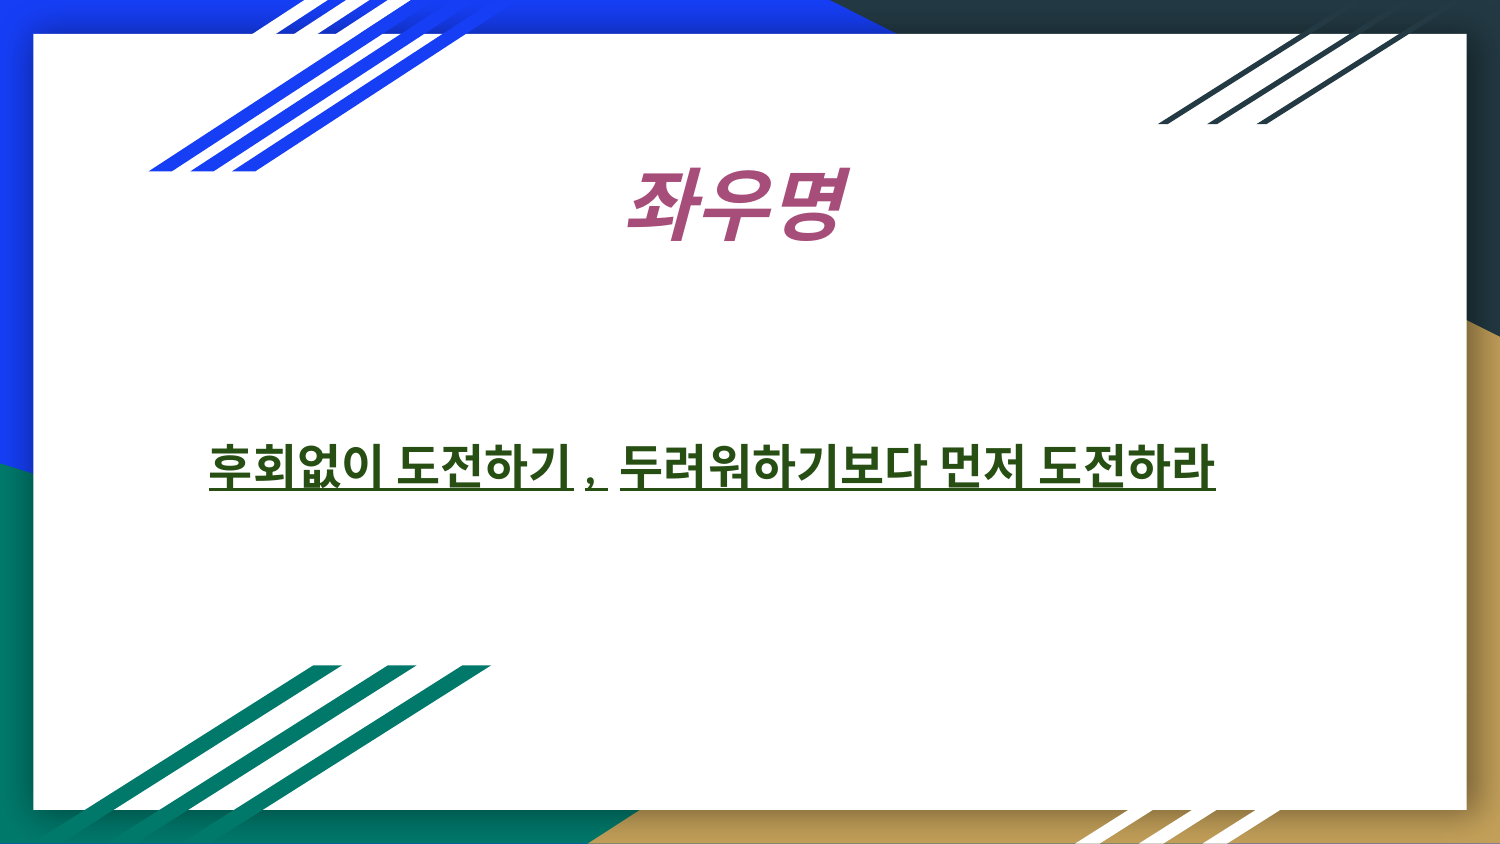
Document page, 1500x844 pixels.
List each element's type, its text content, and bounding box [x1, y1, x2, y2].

text_box 후회없이 도전하기, 두려워하기보다 먼저 도전하라 [193, 421, 1345, 510]
title 좌우명 [292, 83, 1172, 322]
